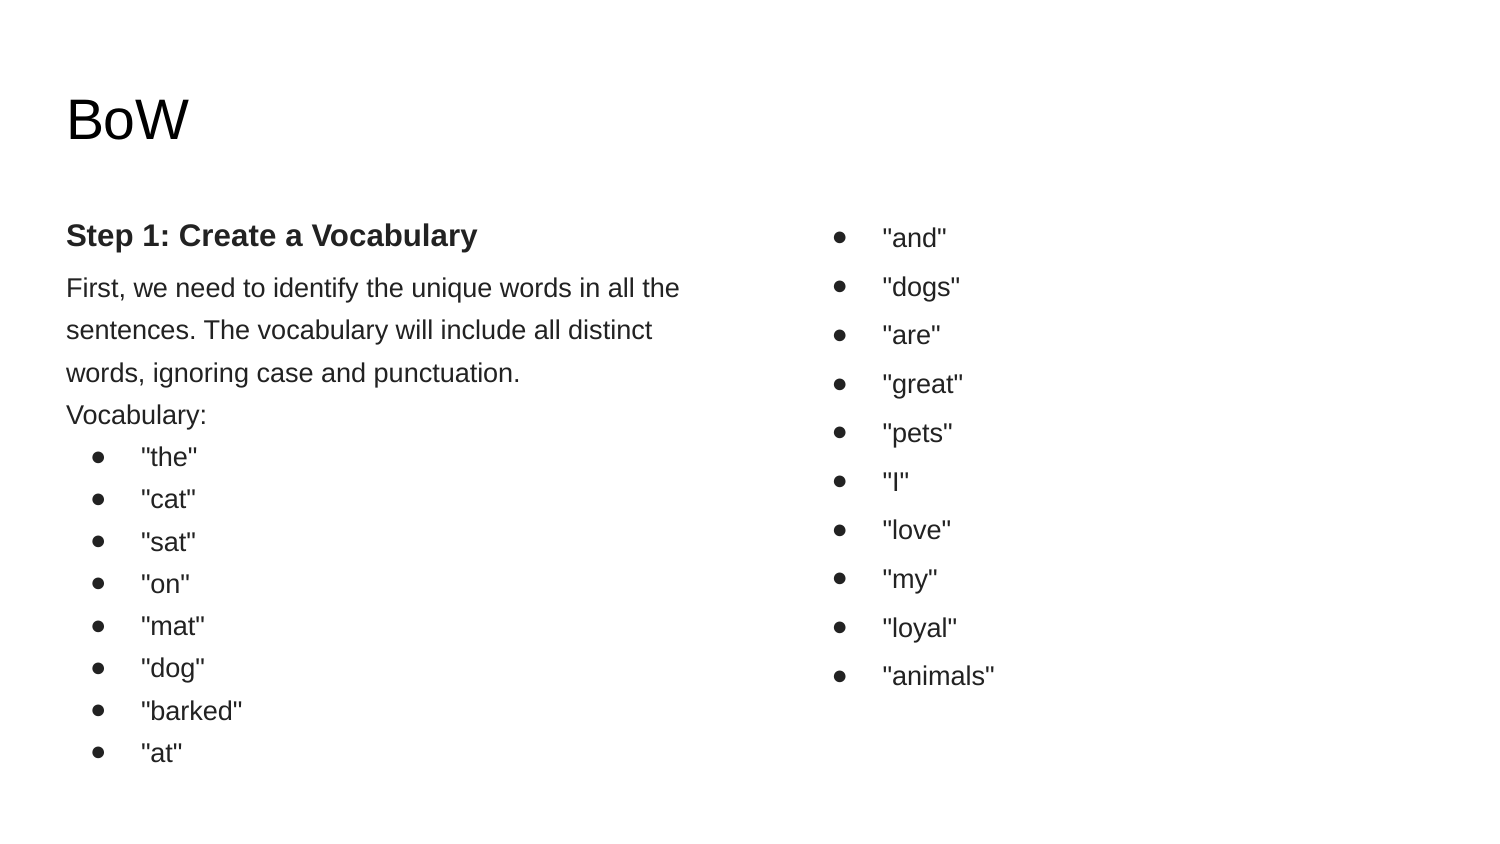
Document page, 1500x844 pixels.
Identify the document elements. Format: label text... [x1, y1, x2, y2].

title BoW [51, 72, 1449, 167]
list "and" "dogs" "are" "great" "pets" "I" "love" "my" "loyal" "animals" [792, 189, 1449, 750]
list Step 1: Create a Vocabulary First, we need to identify the unique words in all the sentences. The vocabulary will include all distinct words, ignoring case and punctuation. Vocabulary: "the" "cat" "sat" "on" "mat" "dog" "barked" "at" [51, 189, 708, 794]
